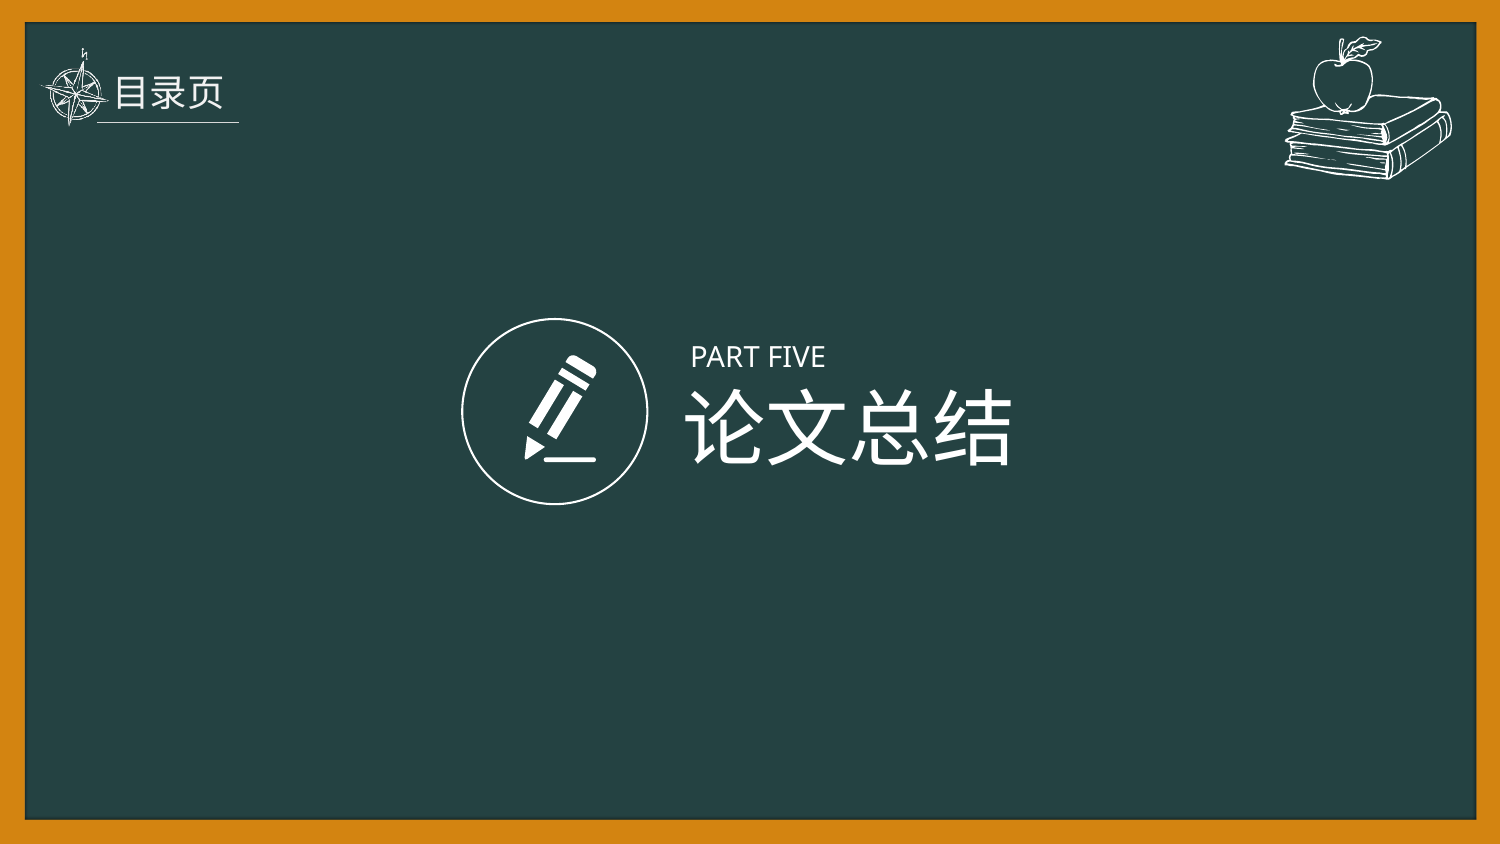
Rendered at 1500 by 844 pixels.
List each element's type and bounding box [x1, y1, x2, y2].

text_box [38, 48, 263, 127]
text_box [462, 318, 648, 505]
picture [0, 0, 1500, 844]
text_box [667, 331, 1038, 486]
